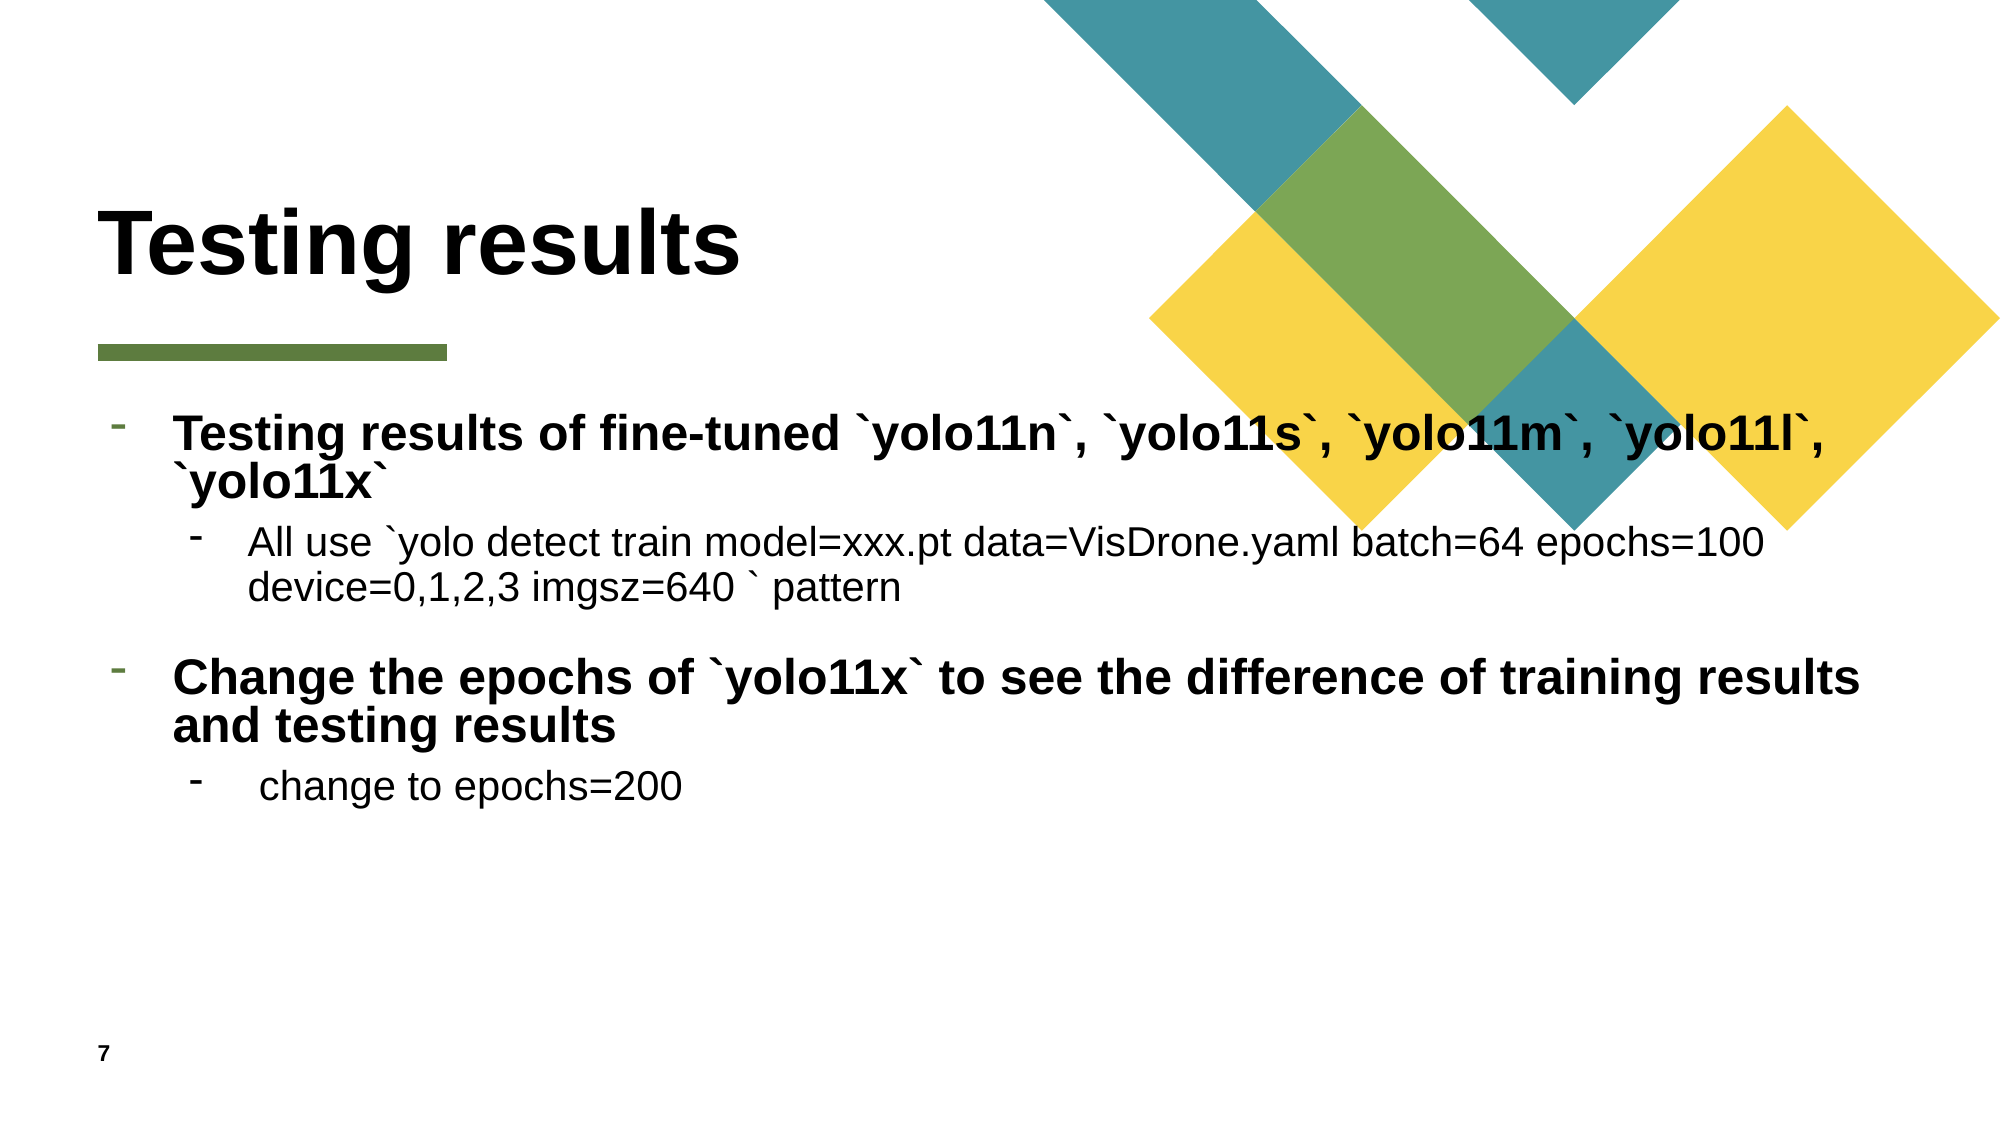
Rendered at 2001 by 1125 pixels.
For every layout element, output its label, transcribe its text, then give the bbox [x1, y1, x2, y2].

slide_number 7 [97, 1038, 184, 1080]
title Testing results [97, 31, 1211, 293]
list Testing results of fine-tuned `yolo11n`, `yolo11s`, `yolo11m`, `yolo11l`, `yolo11x` All use `yolo detect train model=xxx.pt data=VisDrone.yaml batch=64 epochs=100 device=0,1,2,3 imgsz=640 ` pattern Change the epochs of `yolo11x` to see the difference of training results and testing results change to epochs=200 [97, 374, 1961, 983]
